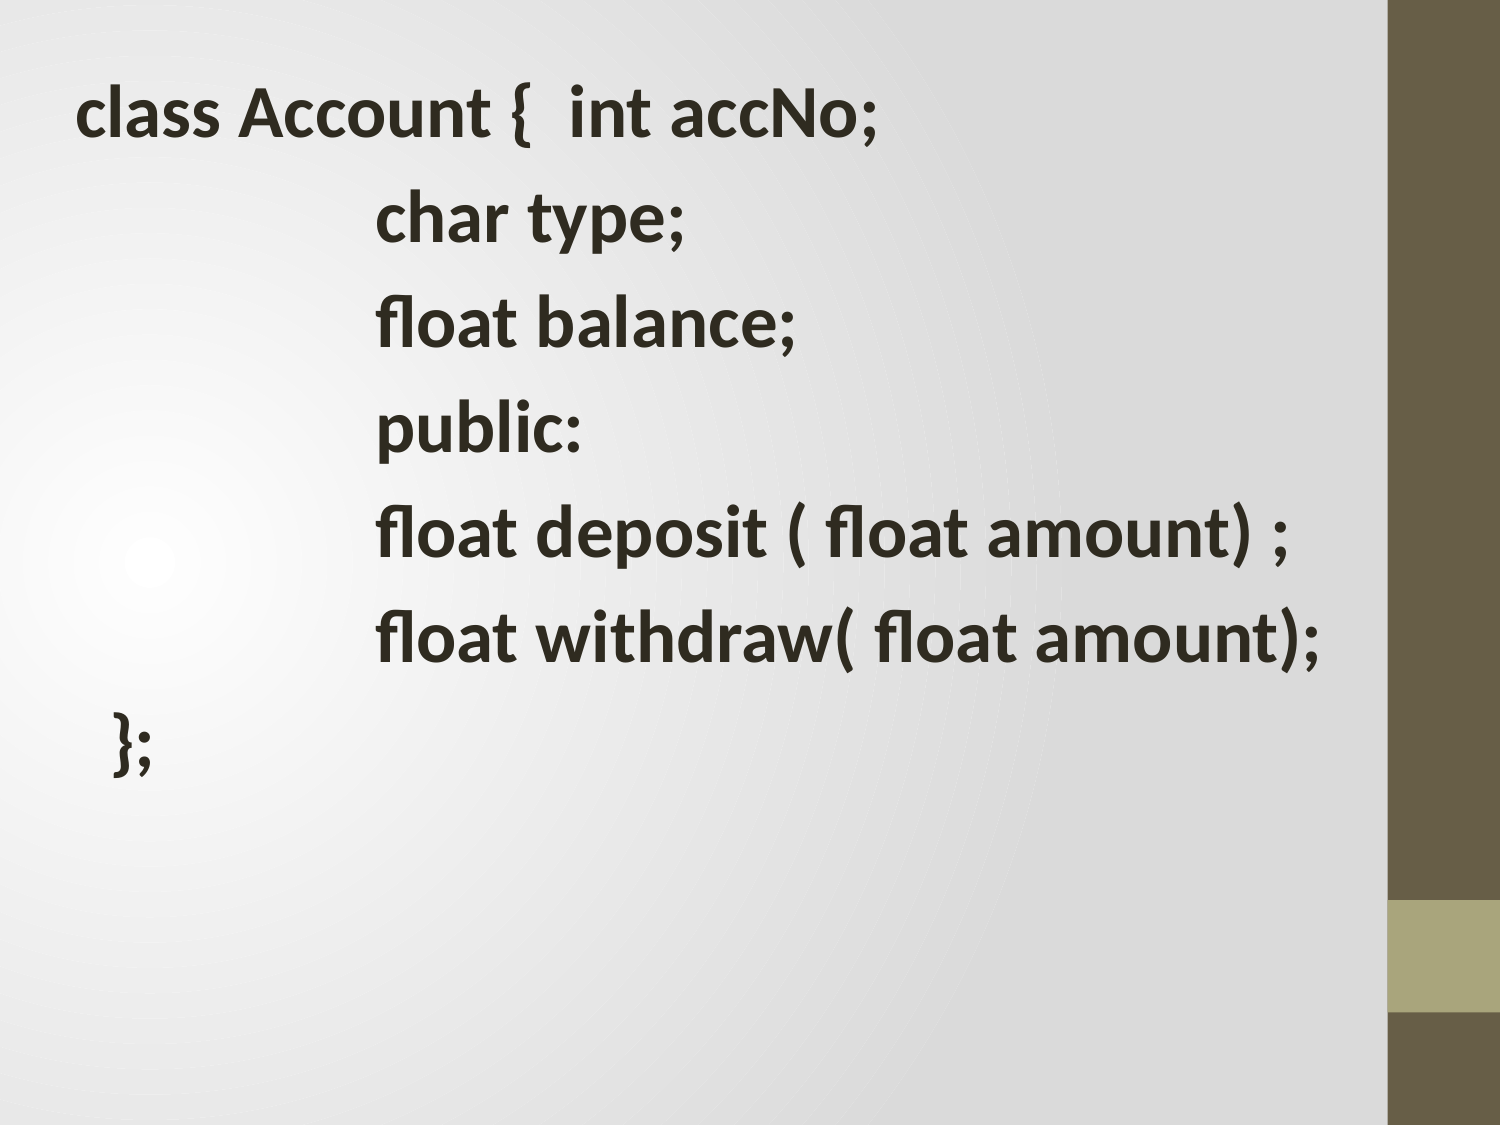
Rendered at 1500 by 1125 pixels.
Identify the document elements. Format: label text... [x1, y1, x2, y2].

list class Account { int accNo; char type; float balance; public: float deposit ( float amount) ; float withdraw( float amount); }; [41, 54, 1424, 1059]
